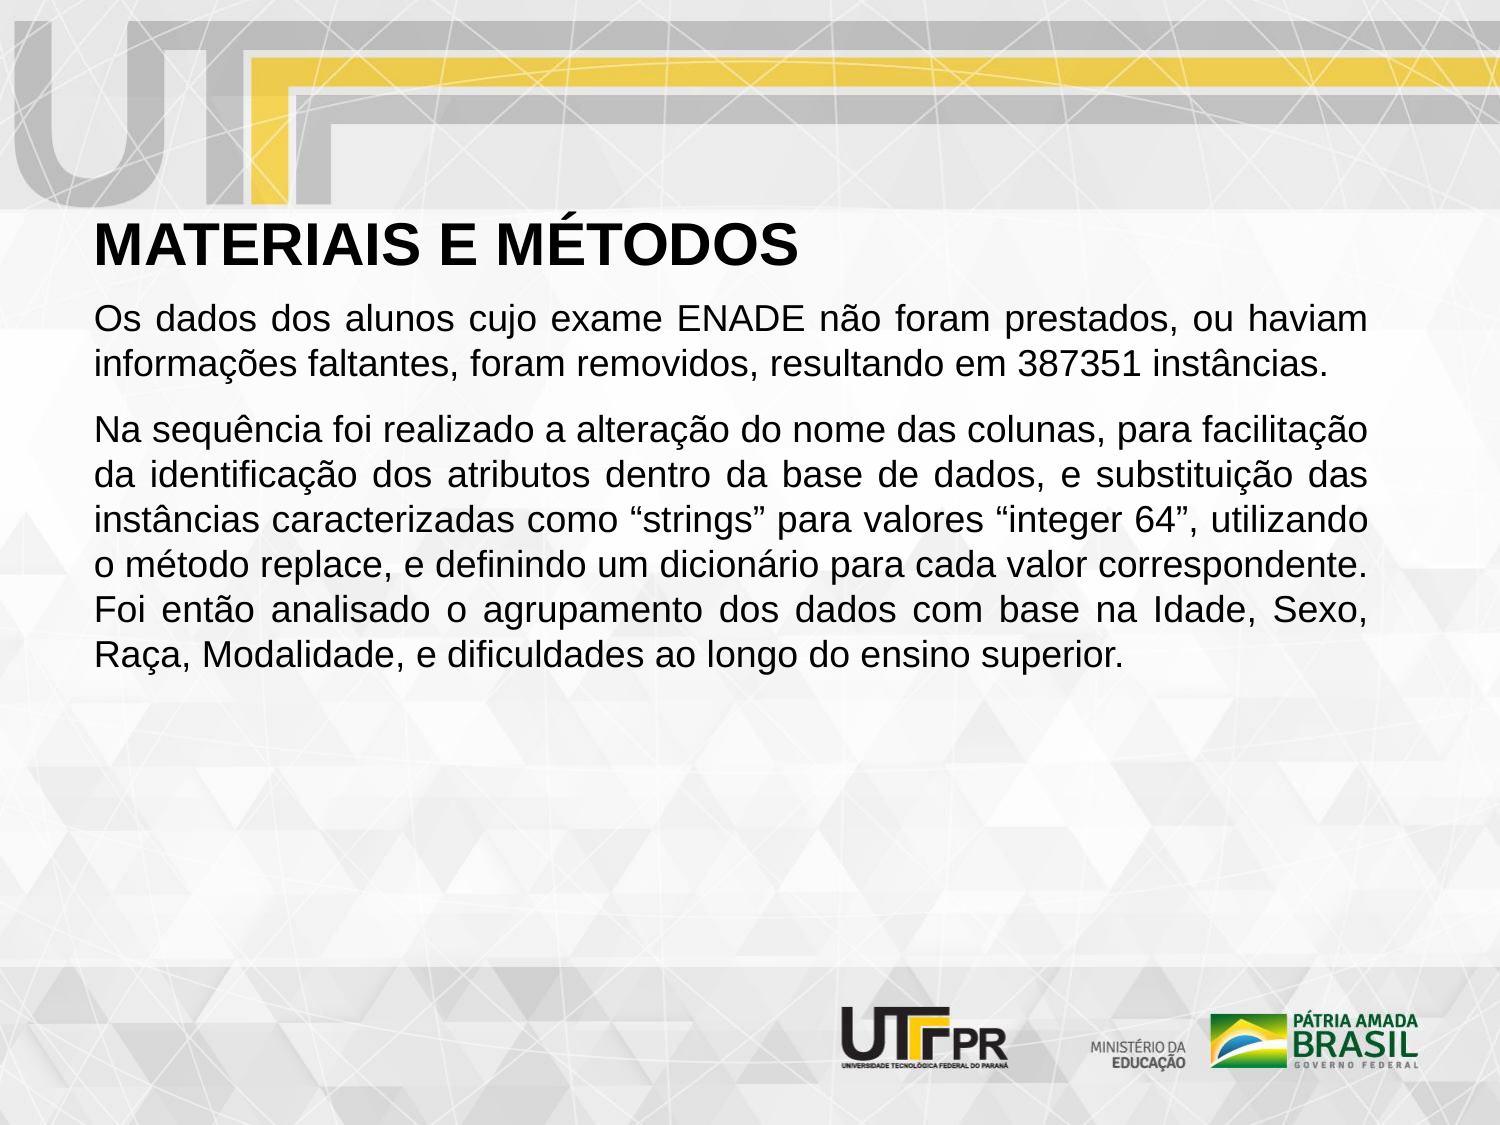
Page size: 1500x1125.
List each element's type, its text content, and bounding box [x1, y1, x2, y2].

subtitle Os dados dos alunos cujo exame ENADE não foram prestados, ou haviam informações faltantes, foram removidos, resultando em 387351 instâncias. Na sequência foi realizado a alteração do nome das colunas, para facilitação da identificação dos atributos dentro da base de dados, e substituição das instâncias caracterizadas como “strings” para valores “integer 64”, utilizando o método replace, e definindo um dicionário para cada valor correspondente. Foi então analisado o agrupamento dos dados com base na Idade, Sexo, Raça, Modalidade, e dificuldades ao longo do ensino superior. [93, 294, 1369, 964]
title MATERIAIS E MÉTODOS [93, 205, 1369, 294]
picture [0, 0, 1500, 1125]
